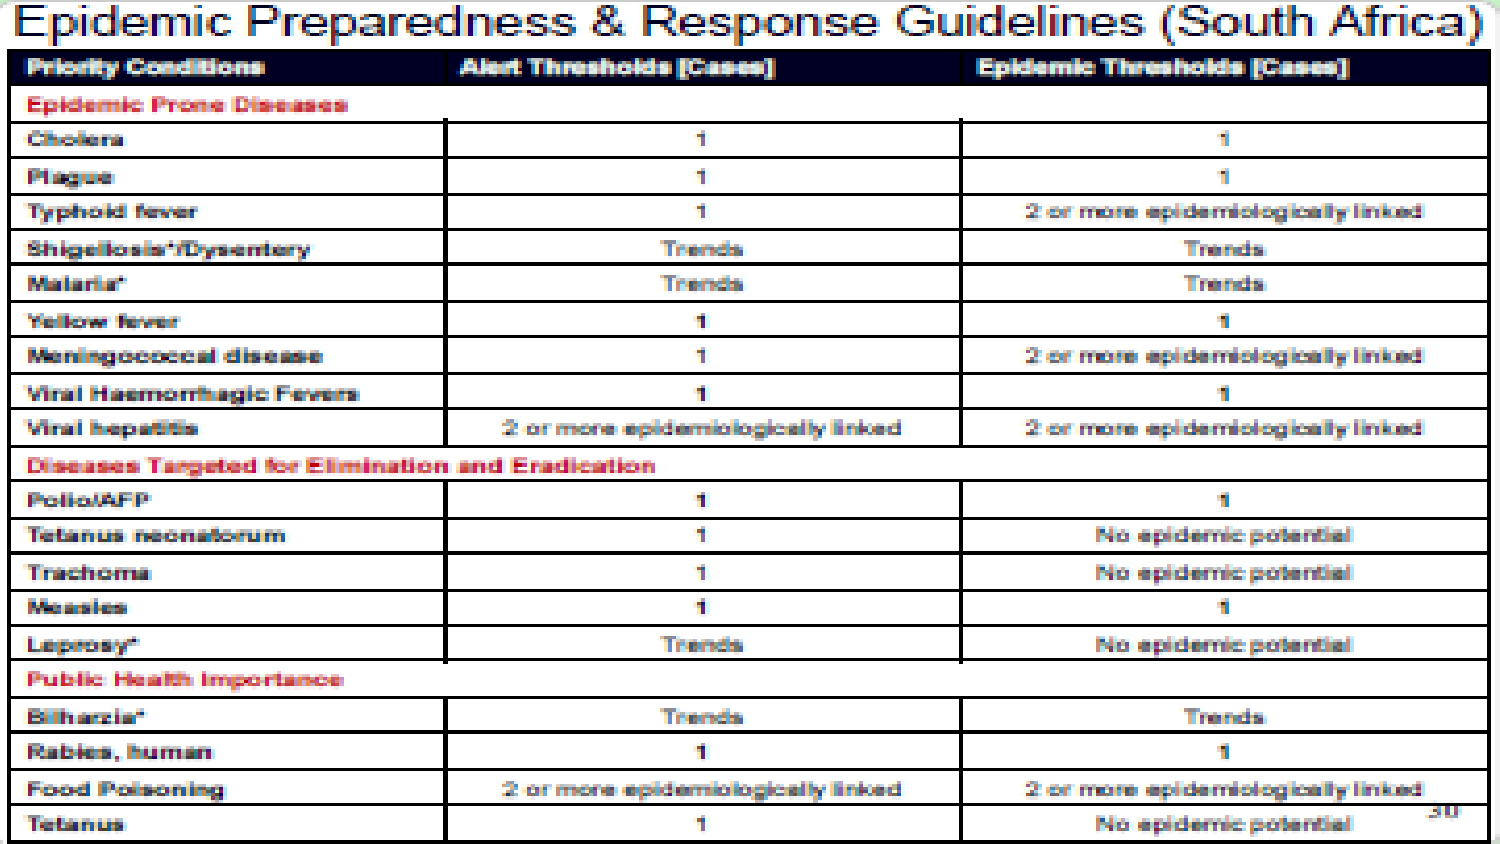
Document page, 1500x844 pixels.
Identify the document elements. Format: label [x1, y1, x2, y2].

text_box [0, 0, 1500, 844]
